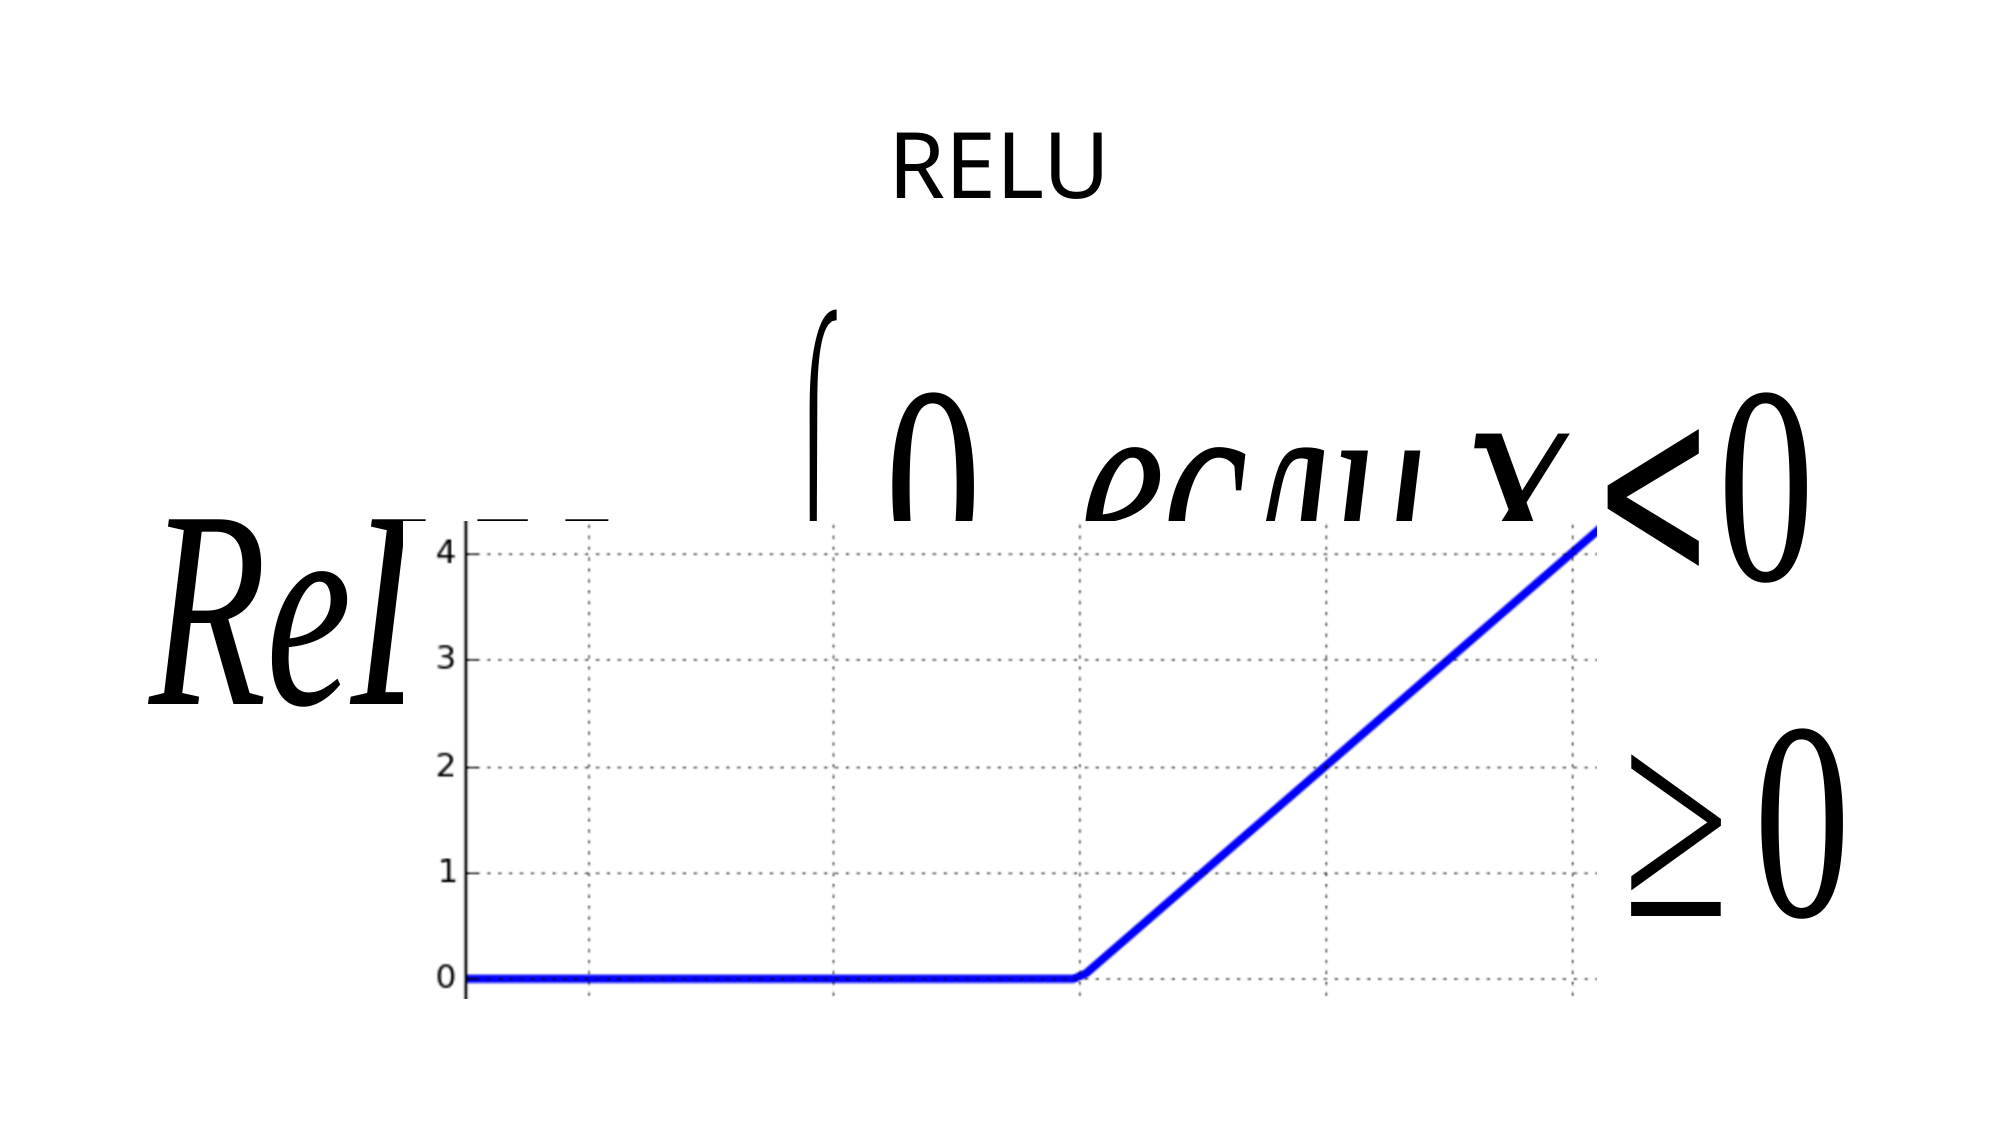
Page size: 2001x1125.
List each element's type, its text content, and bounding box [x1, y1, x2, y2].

picture [403, 521, 1597, 999]
title RELU [137, 59, 1863, 278]
